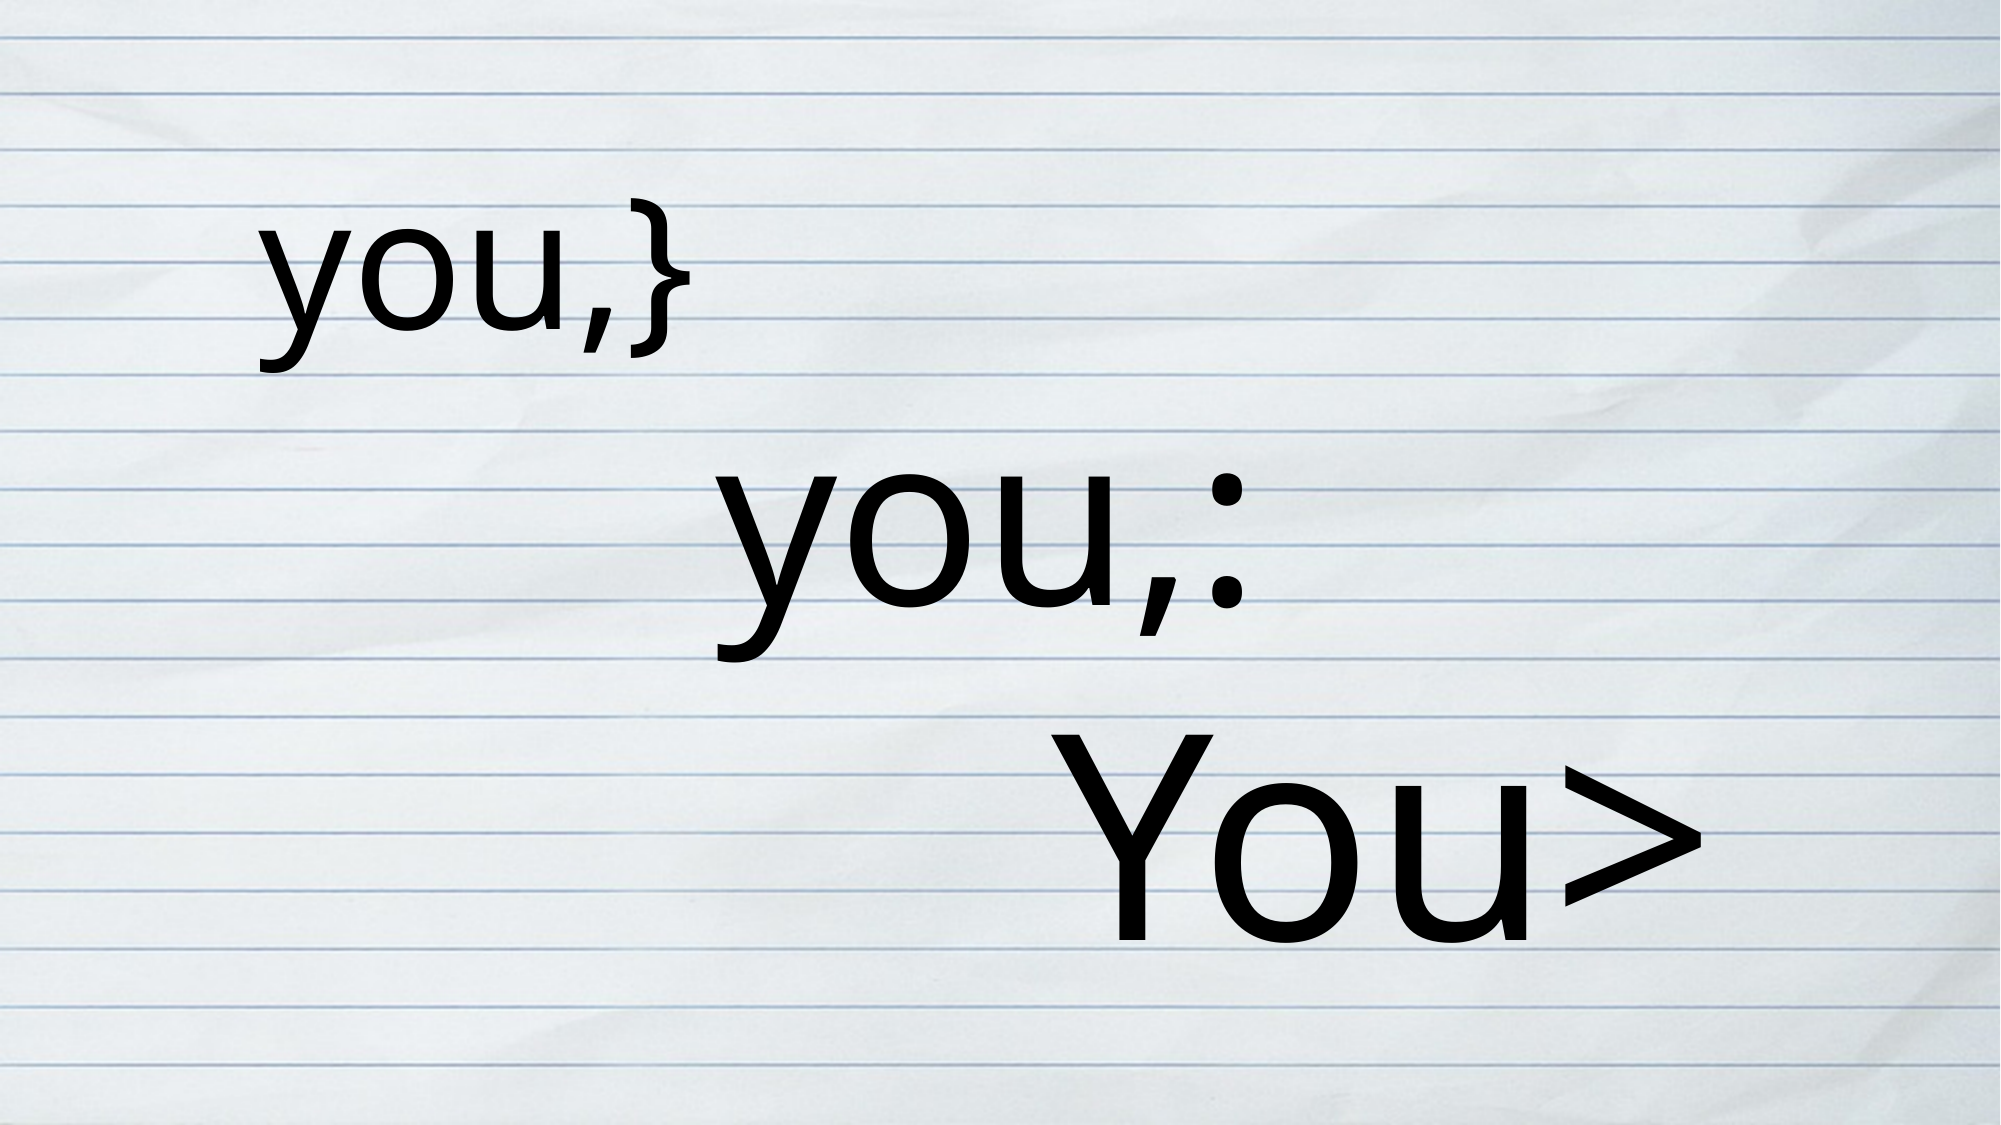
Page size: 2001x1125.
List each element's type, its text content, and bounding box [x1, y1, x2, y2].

text_box you,} you,: You> [244, 138, 1732, 1006]
picture [0, 0, 2001, 1125]
